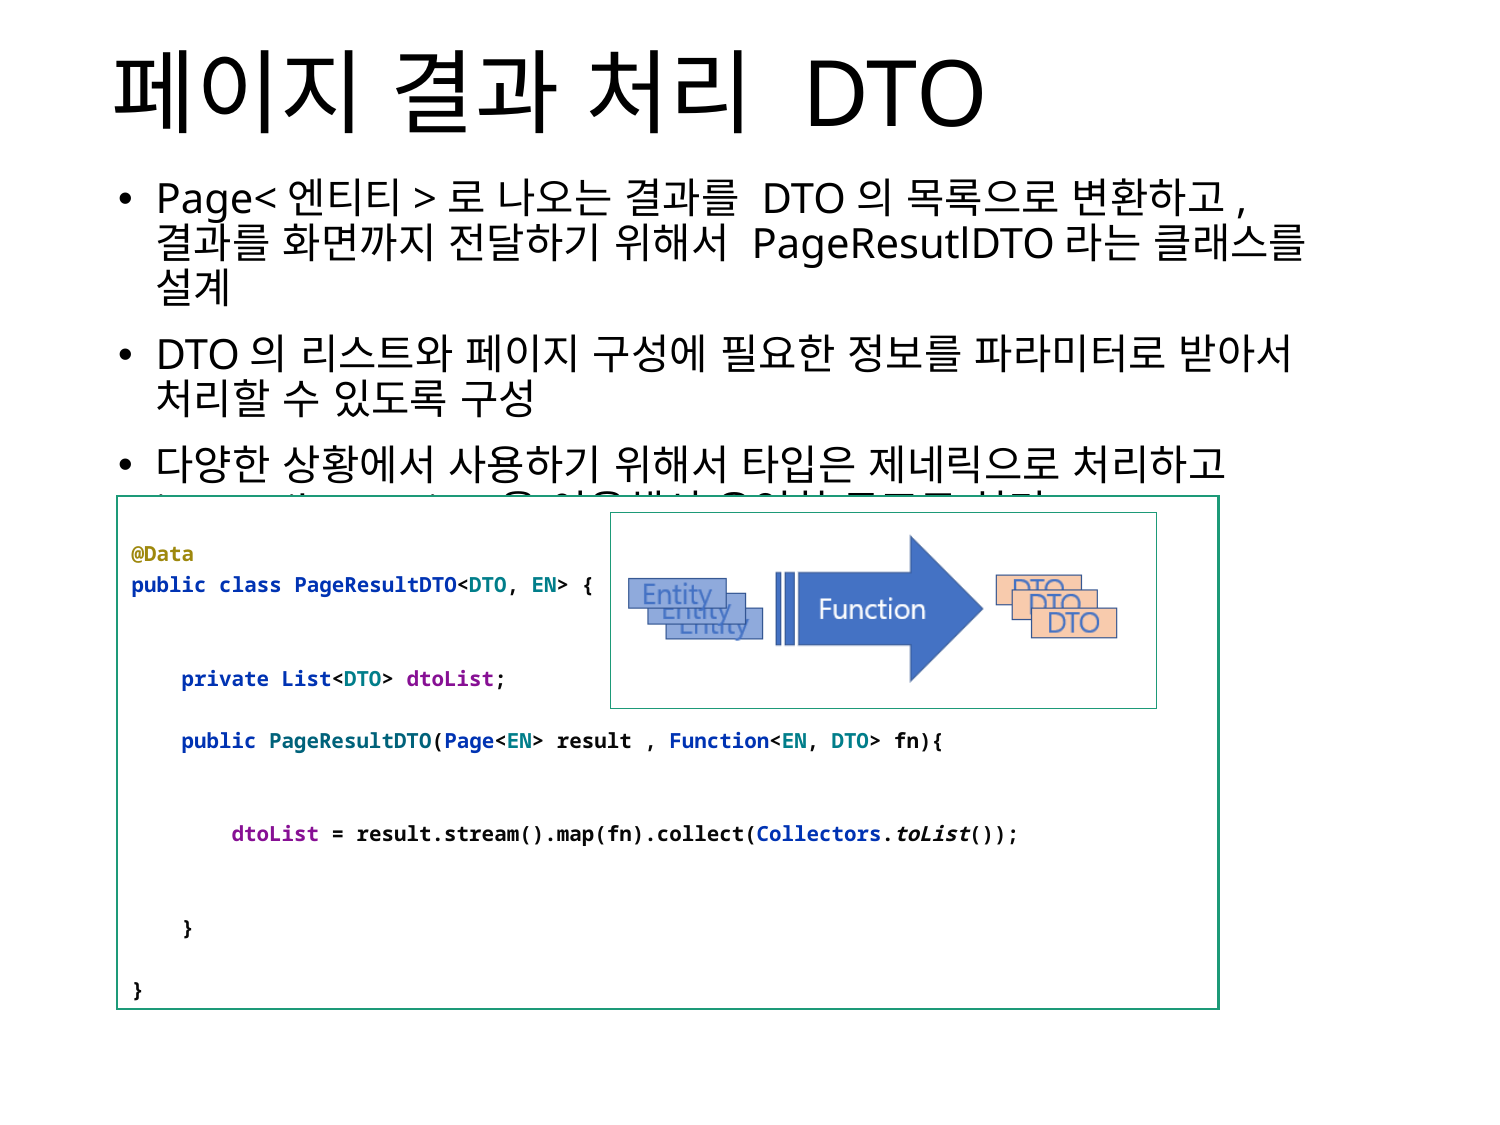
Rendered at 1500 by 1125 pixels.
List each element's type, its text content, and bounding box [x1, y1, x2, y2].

title 페이지 결과 처리 DTO [96, 22, 1402, 171]
picture [610, 512, 1157, 709]
text_box @Data public class PageResultDTO<DTO, EN> { private List<DTO> dtoList; public PageResultDTO(Page<EN> result , Function<EN, DTO> fn){ dtoList = result.stream().map(fn).collect(Collectors.toList()); } } [116, 495, 1220, 1010]
list Page<엔티티>로 나오는 결과를 DTO의 목록으로 변환하고, 결과를 화면까지 전달하기 위해서 PageResutlDTO라는 클래스를 설계 DTO의 리스트와 페이지 구성에 필요한 정보를 파라미터로 받아서 처리할 수 있도록 구성 다양한 상황에서 사용하기 위해서 타입은 제네릭으로 처리하고 java.util.Function을 이용해서 유연한 구조로 처리 [103, 170, 1397, 1014]
